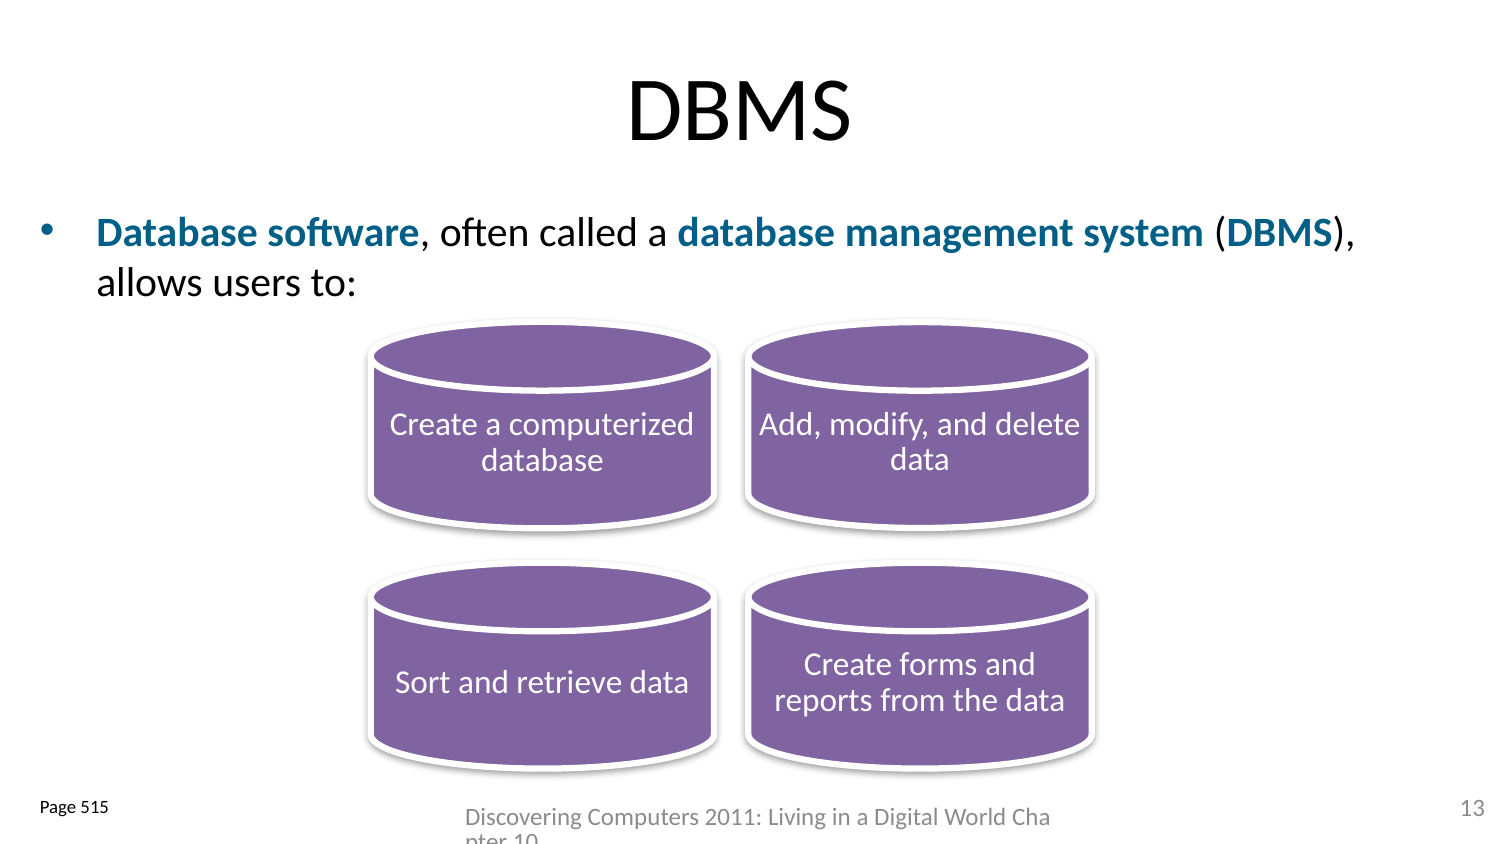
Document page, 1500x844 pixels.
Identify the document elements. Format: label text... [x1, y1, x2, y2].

slide_number 13 [1400, 768, 1500, 844]
list Database software, often called a database management system (DBMS), allows users to: [24, 196, 1475, 769]
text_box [262, 321, 1201, 769]
footer Discovering Computers 2011: Living in a Digital World Chapter 10 [450, 787, 1075, 844]
list Page 515 [24, 787, 300, 844]
title DBMS [75, 33, 1425, 175]
